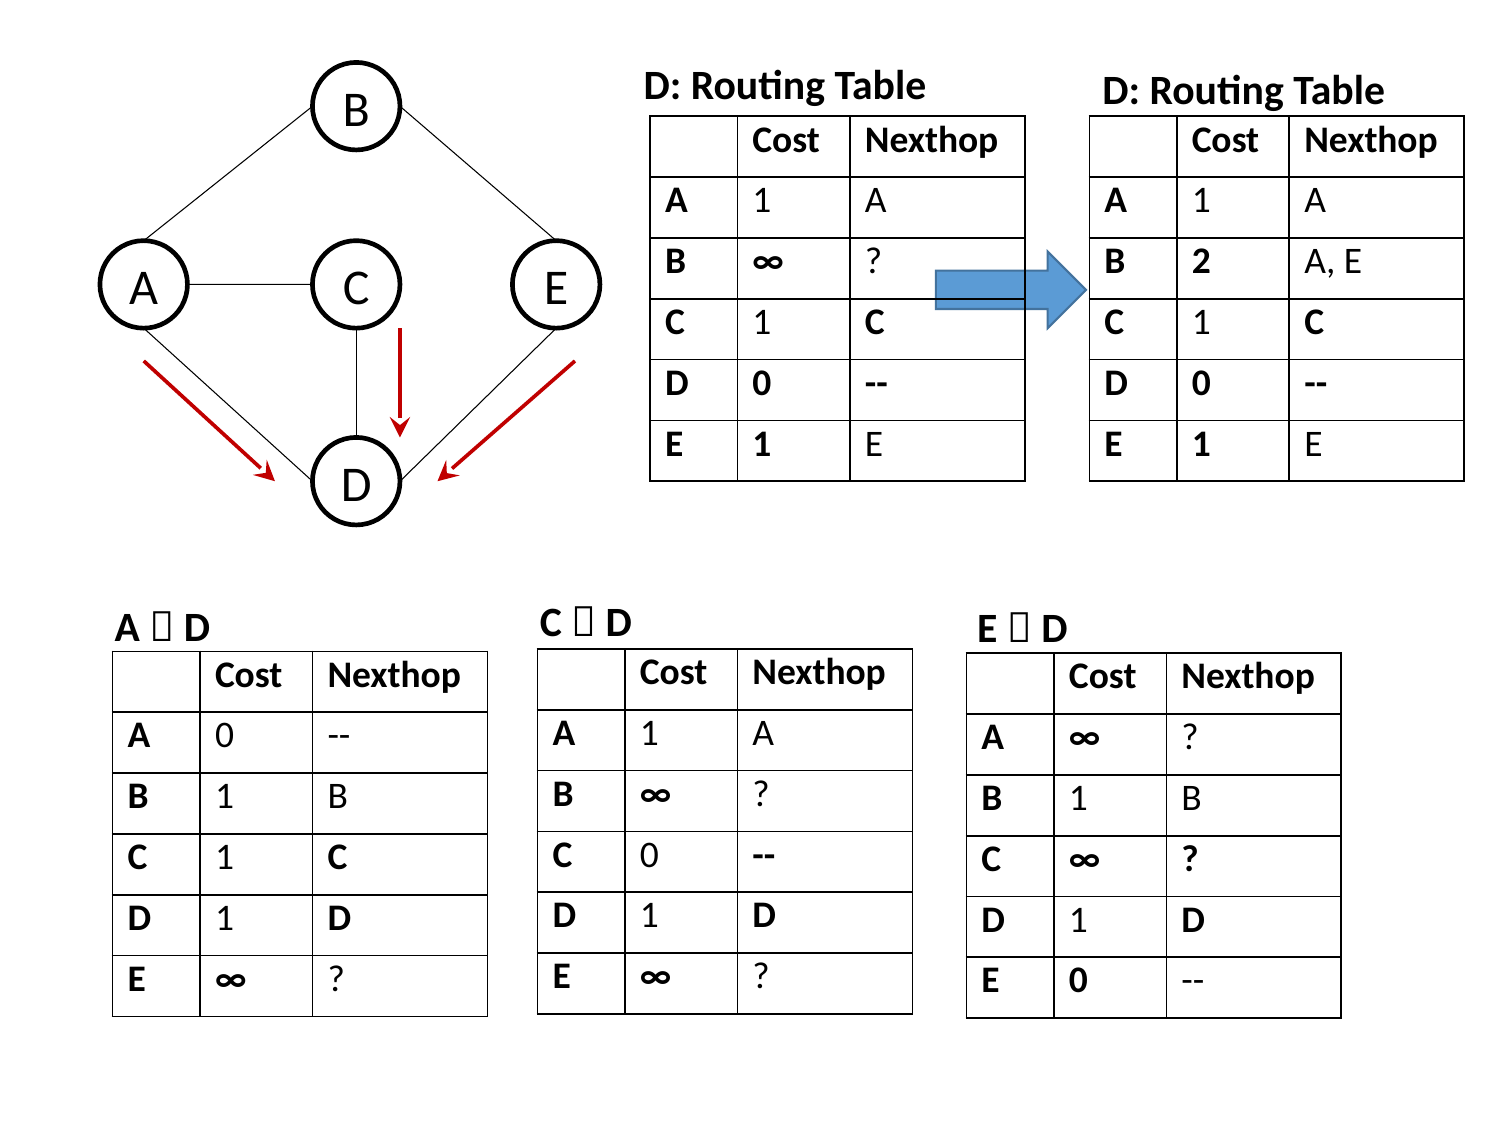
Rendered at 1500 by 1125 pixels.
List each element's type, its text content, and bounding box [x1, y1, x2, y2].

table_cell B [967, 776, 1053, 835]
table_cell D [651, 360, 737, 420]
table_cell 2 [1178, 239, 1288, 298]
table_cell A [1090, 178, 1176, 237]
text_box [143, 106, 313, 241]
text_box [437, 360, 575, 482]
table_cell -- [313, 713, 487, 772]
table_cell 1 [1178, 178, 1288, 237]
table_header [967, 654, 1053, 713]
table_cell D [1167, 897, 1340, 956]
table_cell A [651, 178, 737, 237]
table_cell C [967, 837, 1053, 896]
table_cell B [113, 774, 199, 833]
table_cell -- [738, 832, 912, 891]
table_cell ∞ [738, 239, 849, 298]
text_box D: Routing Table [1087, 55, 1425, 121]
table_cell -- [1167, 958, 1340, 1017]
table_cell 0 [1178, 360, 1288, 420]
table_cell 1 [738, 300, 849, 359]
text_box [143, 328, 313, 482]
table_cell 1 [1178, 421, 1288, 480]
table_cell E [851, 421, 1024, 480]
text_box A [98, 239, 189, 330]
table_header Cost [1178, 117, 1288, 176]
table_header Cost [1055, 654, 1166, 713]
table_cell B [1090, 239, 1176, 298]
text_box [1026, 249, 1088, 331]
table_cell 1 [738, 421, 849, 480]
table_cell D [738, 893, 912, 952]
table_cell C [1290, 300, 1463, 359]
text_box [399, 328, 557, 482]
table_cell B [313, 774, 487, 833]
table_cell ∞ [626, 771, 737, 831]
table_cell E [113, 956, 199, 1016]
text_box C  D [525, 587, 863, 653]
table_header [1090, 117, 1176, 176]
table_cell 0 [201, 713, 312, 772]
table_cell 0 [626, 832, 737, 891]
text_box A  D [99, 591, 438, 657]
table_cell ? [1167, 715, 1340, 774]
table_cell A [851, 178, 1024, 237]
table_cell 1 [1055, 897, 1166, 956]
table_cell B [538, 771, 624, 831]
table_cell ∞ [1055, 715, 1166, 774]
table_cell A [538, 711, 624, 770]
text_box E [511, 239, 601, 330]
table_cell ? [851, 239, 1024, 298]
table_cell C [113, 835, 199, 894]
table_cell D [1090, 360, 1176, 420]
table_cell 1 [201, 835, 312, 894]
table_cell C [538, 832, 624, 891]
table_cell D [313, 896, 487, 955]
text_box D: Routing Table [628, 50, 967, 116]
table_cell 1 [1178, 300, 1288, 359]
table_header [113, 657, 199, 711]
table_cell C [851, 300, 1024, 359]
table_header [538, 650, 624, 709]
table_cell ? [738, 954, 912, 1013]
table_cell ∞ [626, 954, 737, 1013]
table_cell ∞ [201, 956, 312, 1016]
table_header Nexthop [738, 650, 912, 709]
table_cell C [313, 835, 487, 894]
text_box B [311, 61, 402, 151]
table_header Nexthop [1167, 654, 1340, 713]
table_header Cost [626, 650, 737, 709]
table_cell ? [738, 771, 912, 831]
table_cell A [967, 715, 1053, 774]
table_cell -- [851, 360, 1024, 420]
table_cell -- [1290, 360, 1463, 420]
table_cell E [651, 421, 737, 480]
table_cell A [113, 713, 199, 772]
table_cell D [113, 896, 199, 955]
table_header Cost [738, 117, 849, 176]
table_header Nexthop [1290, 117, 1463, 176]
table_cell 0 [1055, 958, 1166, 1017]
text_box D [311, 436, 401, 526]
table_cell ∞ [1055, 837, 1166, 896]
table_cell D [967, 897, 1053, 956]
table_cell 1 [626, 893, 737, 952]
table_cell E [1090, 421, 1176, 480]
table_header Cost [201, 657, 312, 711]
table_cell D [538, 893, 624, 952]
table_cell B [651, 239, 737, 298]
table_cell A [1290, 178, 1463, 237]
table_cell C [1090, 300, 1176, 359]
text_box E  D [962, 592, 1300, 658]
table_cell A, E [1290, 239, 1463, 298]
table_cell 1 [626, 711, 737, 770]
table_header Nexthop [851, 117, 1024, 176]
table_cell C [651, 300, 737, 359]
table_cell ? [313, 956, 487, 1016]
table_cell B [1167, 776, 1340, 835]
table_cell ? [1167, 837, 1340, 896]
table_cell 0 [738, 360, 849, 420]
table_header Nexthop [313, 652, 487, 711]
table_cell 1 [738, 178, 849, 237]
table_cell E [1290, 421, 1463, 480]
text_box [143, 360, 275, 482]
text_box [399, 106, 557, 241]
table_cell 1 [201, 774, 312, 833]
table_header [651, 117, 737, 176]
table_cell 1 [1055, 776, 1166, 835]
table_cell 1 [201, 896, 312, 955]
table_cell E [967, 958, 1053, 1017]
table_cell A [738, 711, 912, 770]
text_box C [311, 239, 402, 330]
table_cell E [538, 954, 624, 1013]
